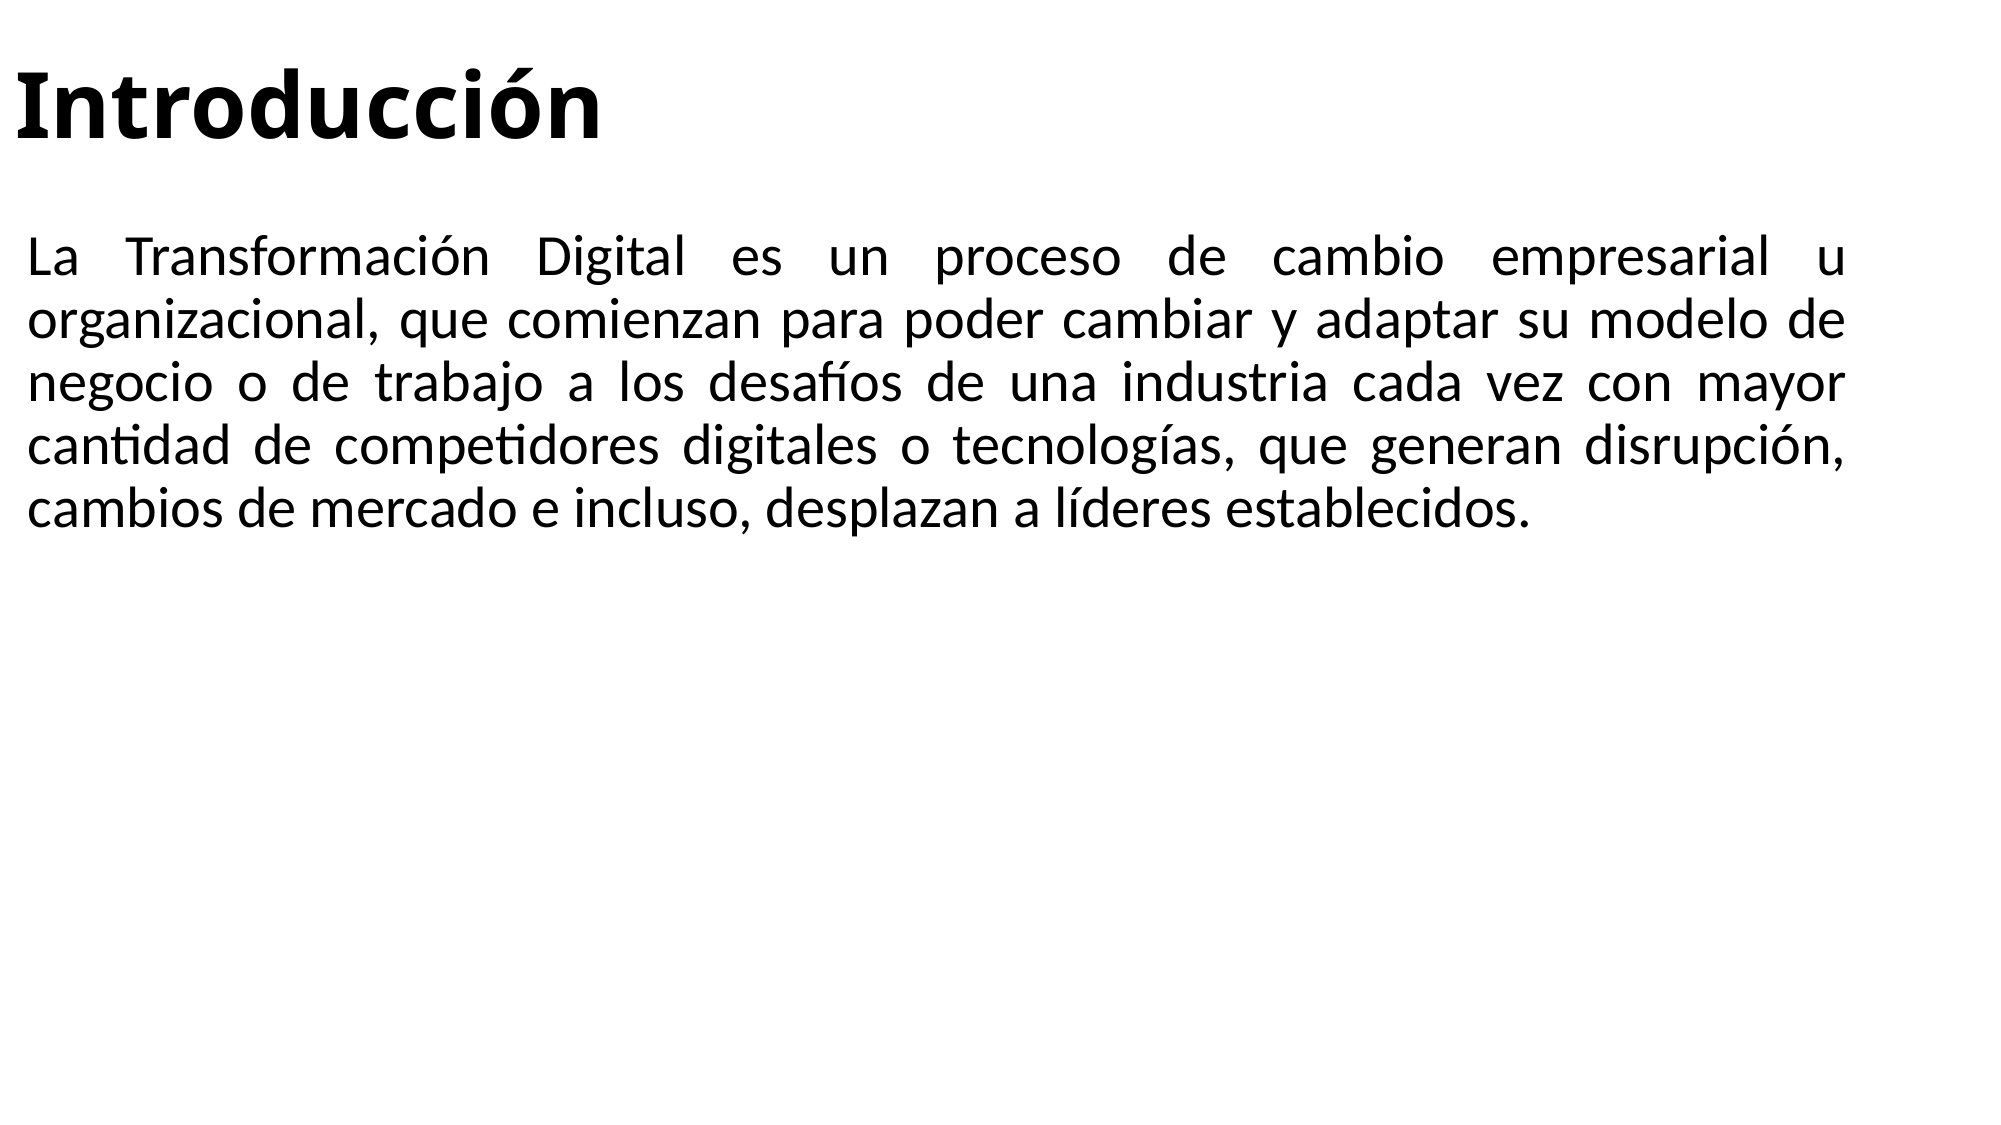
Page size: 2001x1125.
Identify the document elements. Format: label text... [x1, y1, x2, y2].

list La Transformación Digital es un proceso de cambio empresarial u organizacional, que comienzan para poder cambiar y adaptar su modelo de negocio o de trabajo a los desafíos de una industria cada vez con mayor cantidad de competidores digitales o tecnologías, que generan disrupción, cambios de mercado e incluso, desplazan a líderes establecidos. [12, 217, 1863, 1014]
title Introducción [0, 0, 1725, 218]
